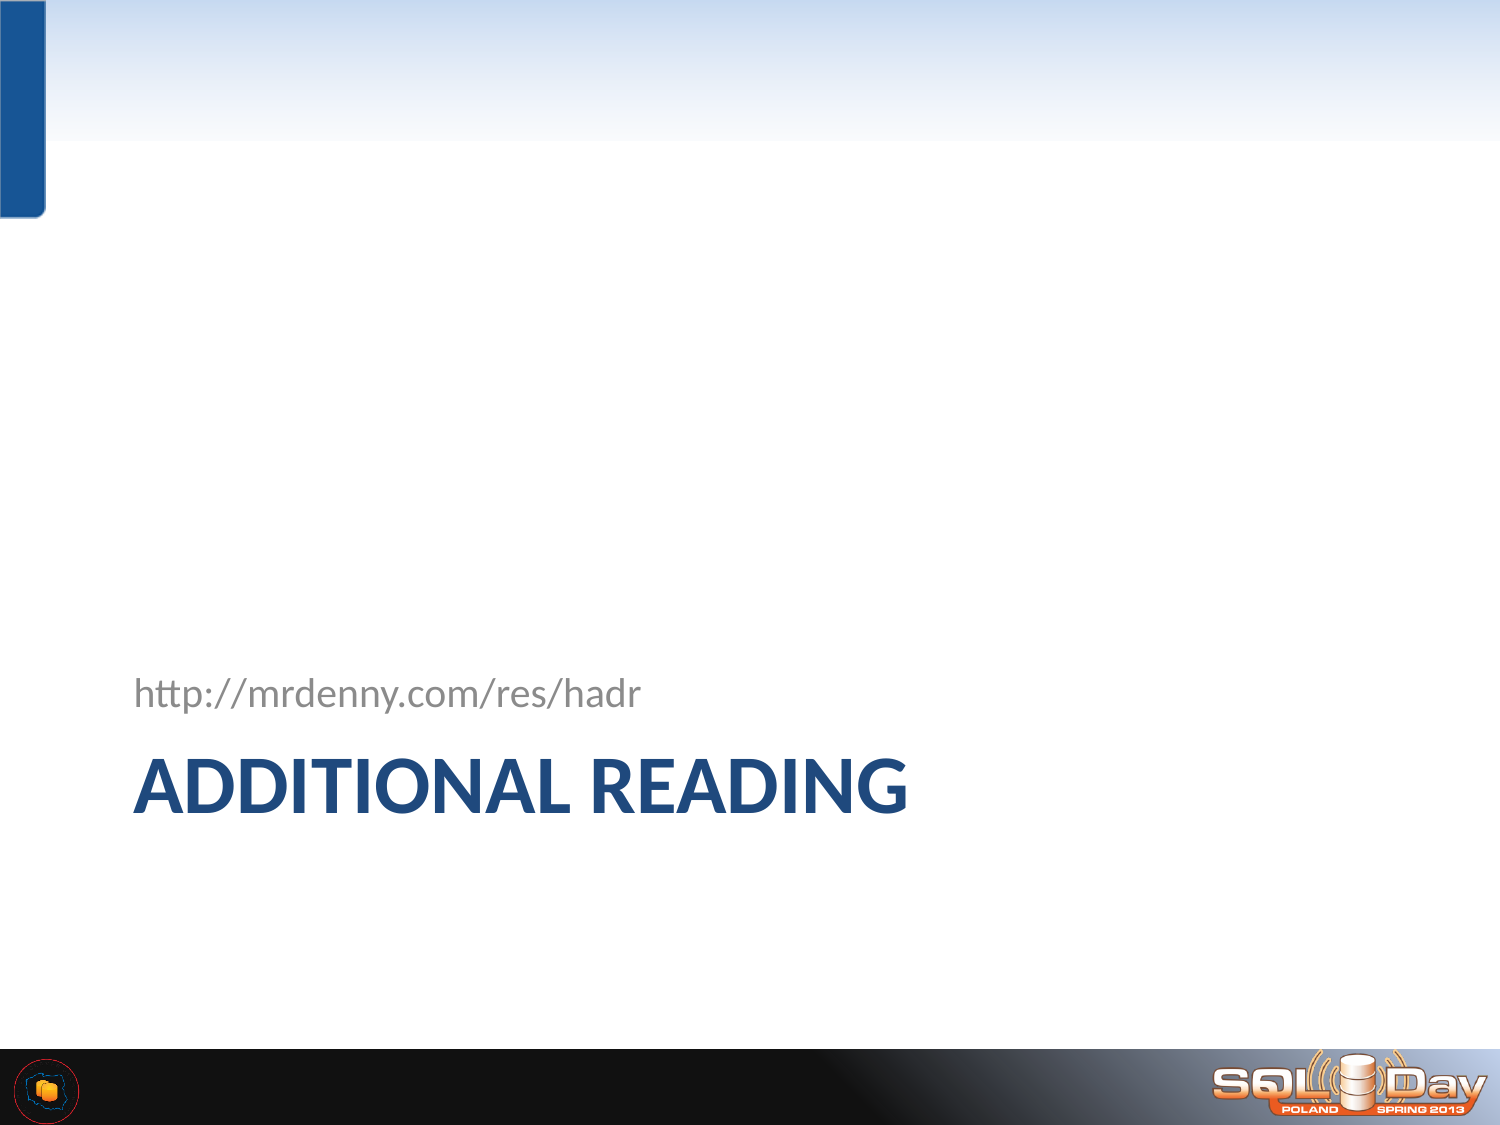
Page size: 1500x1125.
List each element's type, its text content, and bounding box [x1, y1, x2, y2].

title Additional Reading [118, 723, 1394, 947]
picture [12, 1057, 80, 1125]
list http://mrdenny.com/res/hadr [118, 476, 1394, 723]
picture [1212, 1049, 1488, 1116]
picture [0, 0, 46, 219]
